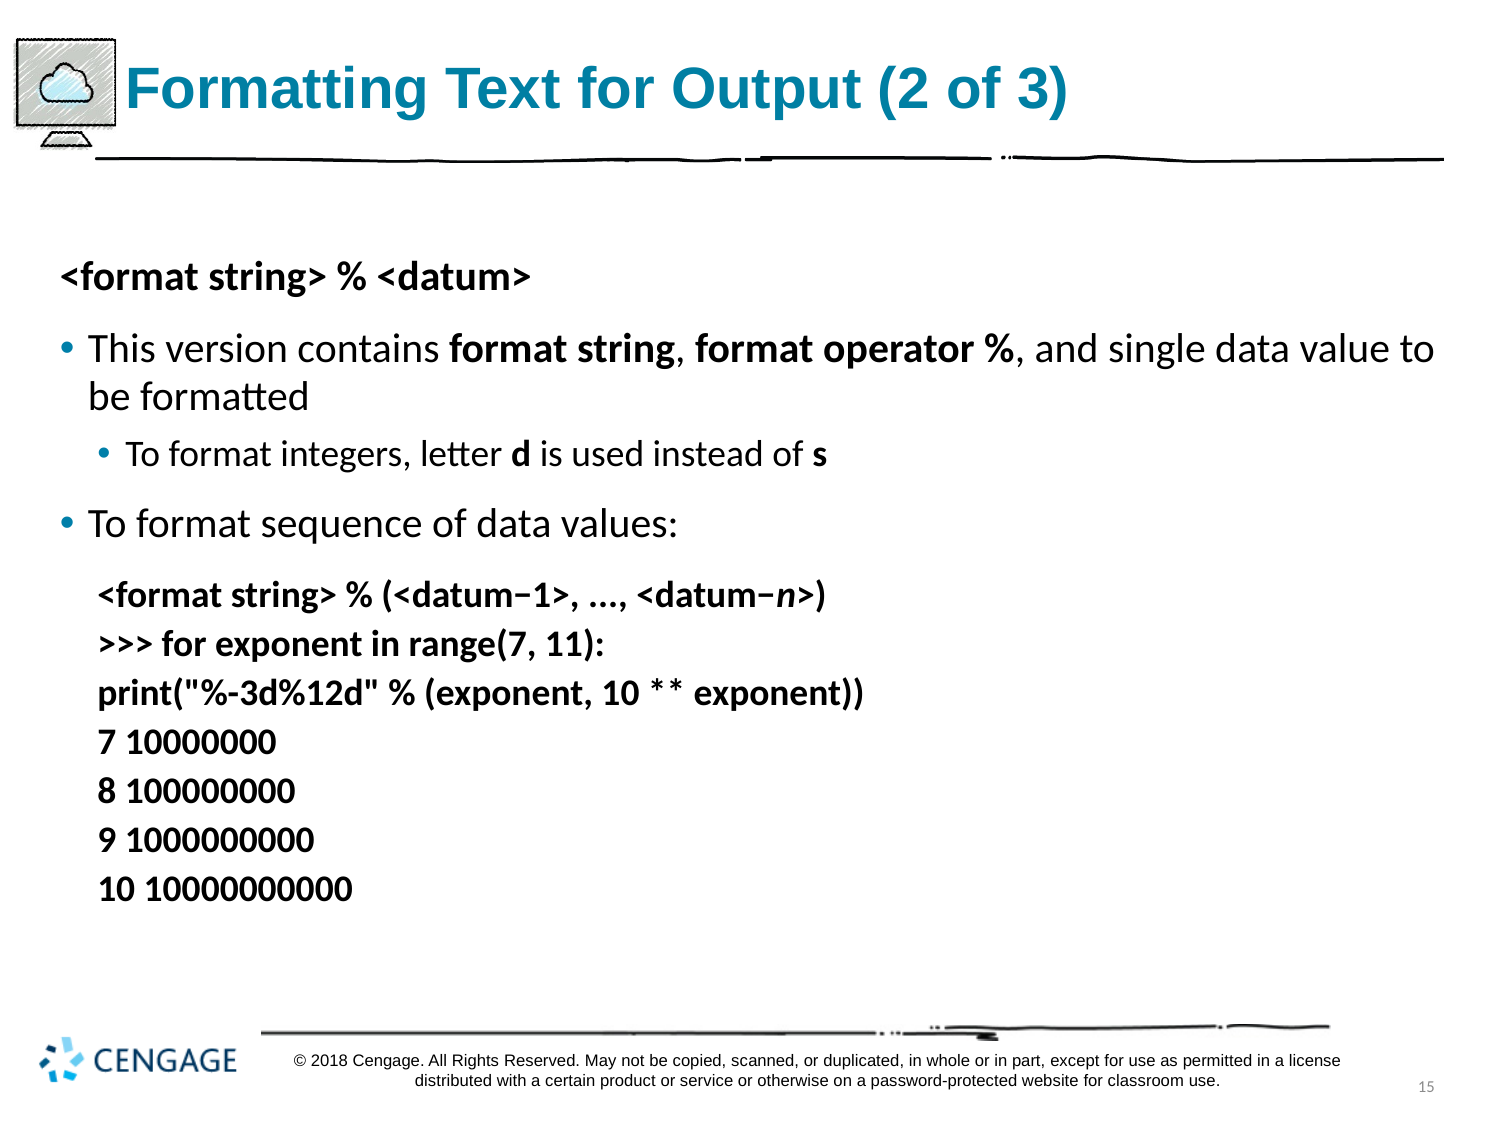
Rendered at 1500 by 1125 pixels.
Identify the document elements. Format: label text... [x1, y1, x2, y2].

picture [261, 1024, 1331, 1041]
list <format string> % <datum> This version contains format string, format operator %, and single data value to be formatted To format integers, letter d is used instead of s To format sequence of data values: [59, 252, 1441, 551]
list <format string> % (<datum−1>, ..., <datum−n>) >>> for exponent in range(7, 11): print("%-3d%12d" % (exponent, 10 ** exponent)) 7 10000000 8 100000000 9 1000000000 10 10000000000 [59, 573, 1441, 970]
title Formatting Text for Output (2 of 3) [125, 60, 1442, 121]
picture [19, 1023, 249, 1095]
picture [95, 155, 1444, 163]
picture [13, 36, 117, 151]
footer © 2018 Cengage. All Rights Reserved. May not be copied, scanned, or duplicated, in whole or in part, except for use as permitted in a license distributed with a certain product or service or otherwise on a password-protected website for classroom use. [262, 1049, 1375, 1090]
